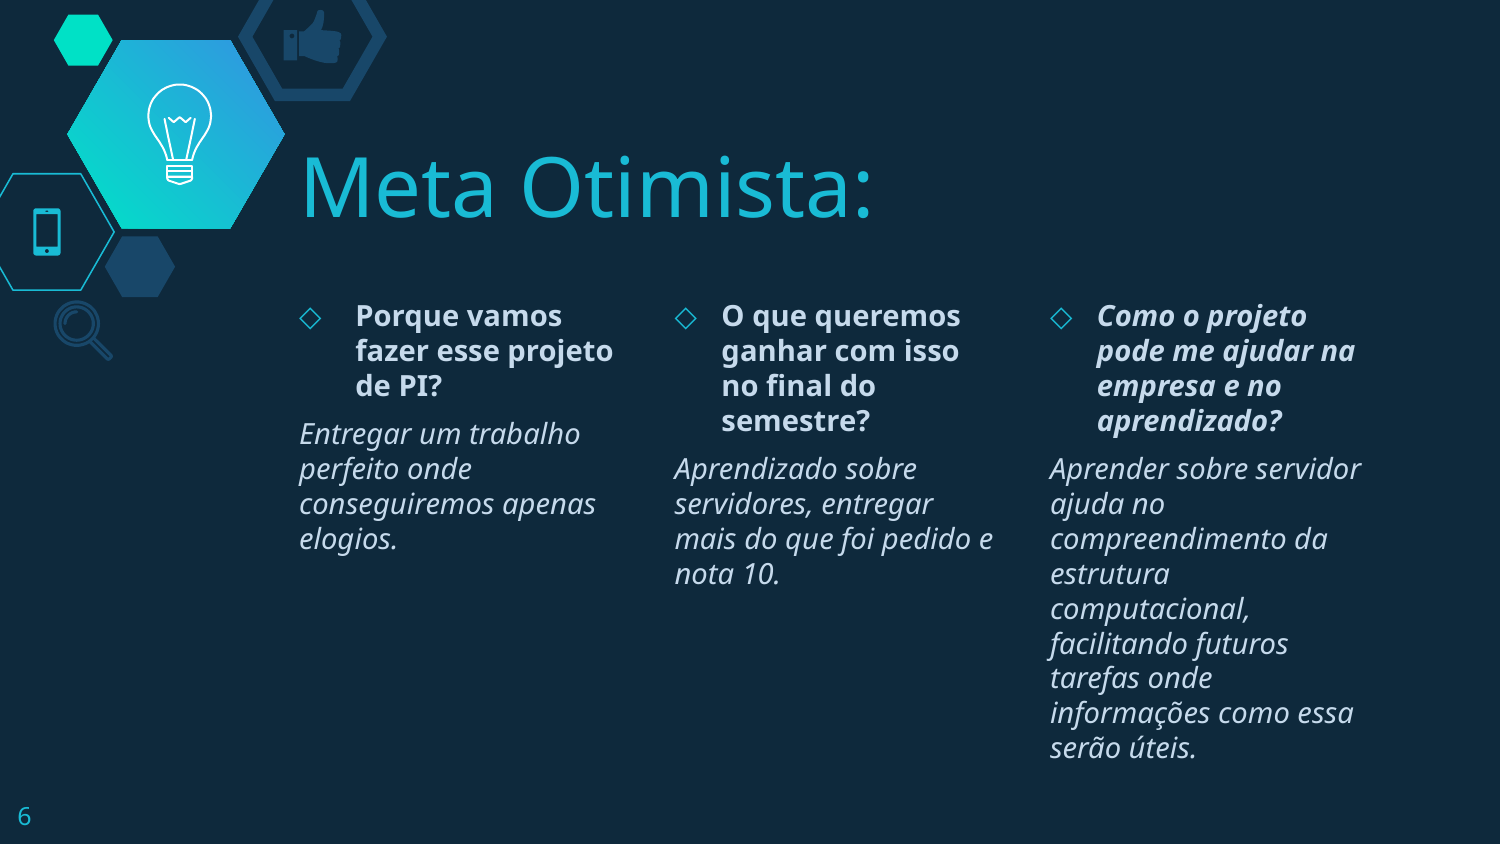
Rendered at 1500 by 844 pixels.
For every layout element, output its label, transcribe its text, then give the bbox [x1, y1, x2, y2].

slide_number 6 [2, 785, 93, 844]
list Como o projeto pode me ajudar na empresa e no aprendizado? Aprender sobre servidor ajuda no compreendimento da estrutura computacional, facilitando futuros tarefas onde informações como essa serão úteis. [1035, 282, 1393, 701]
list Porque vamos fazer esse projeto de PI? Entregar um trabalho perfeito onde conseguiremos apenas elogios. [284, 282, 642, 701]
title Meta Otimista: [284, 143, 1096, 250]
list O que queremos ganhar com isso no final do semestre? Aprendizado sobre servidores, entregar mais do que foi pedido e nota 10. [659, 282, 1017, 701]
